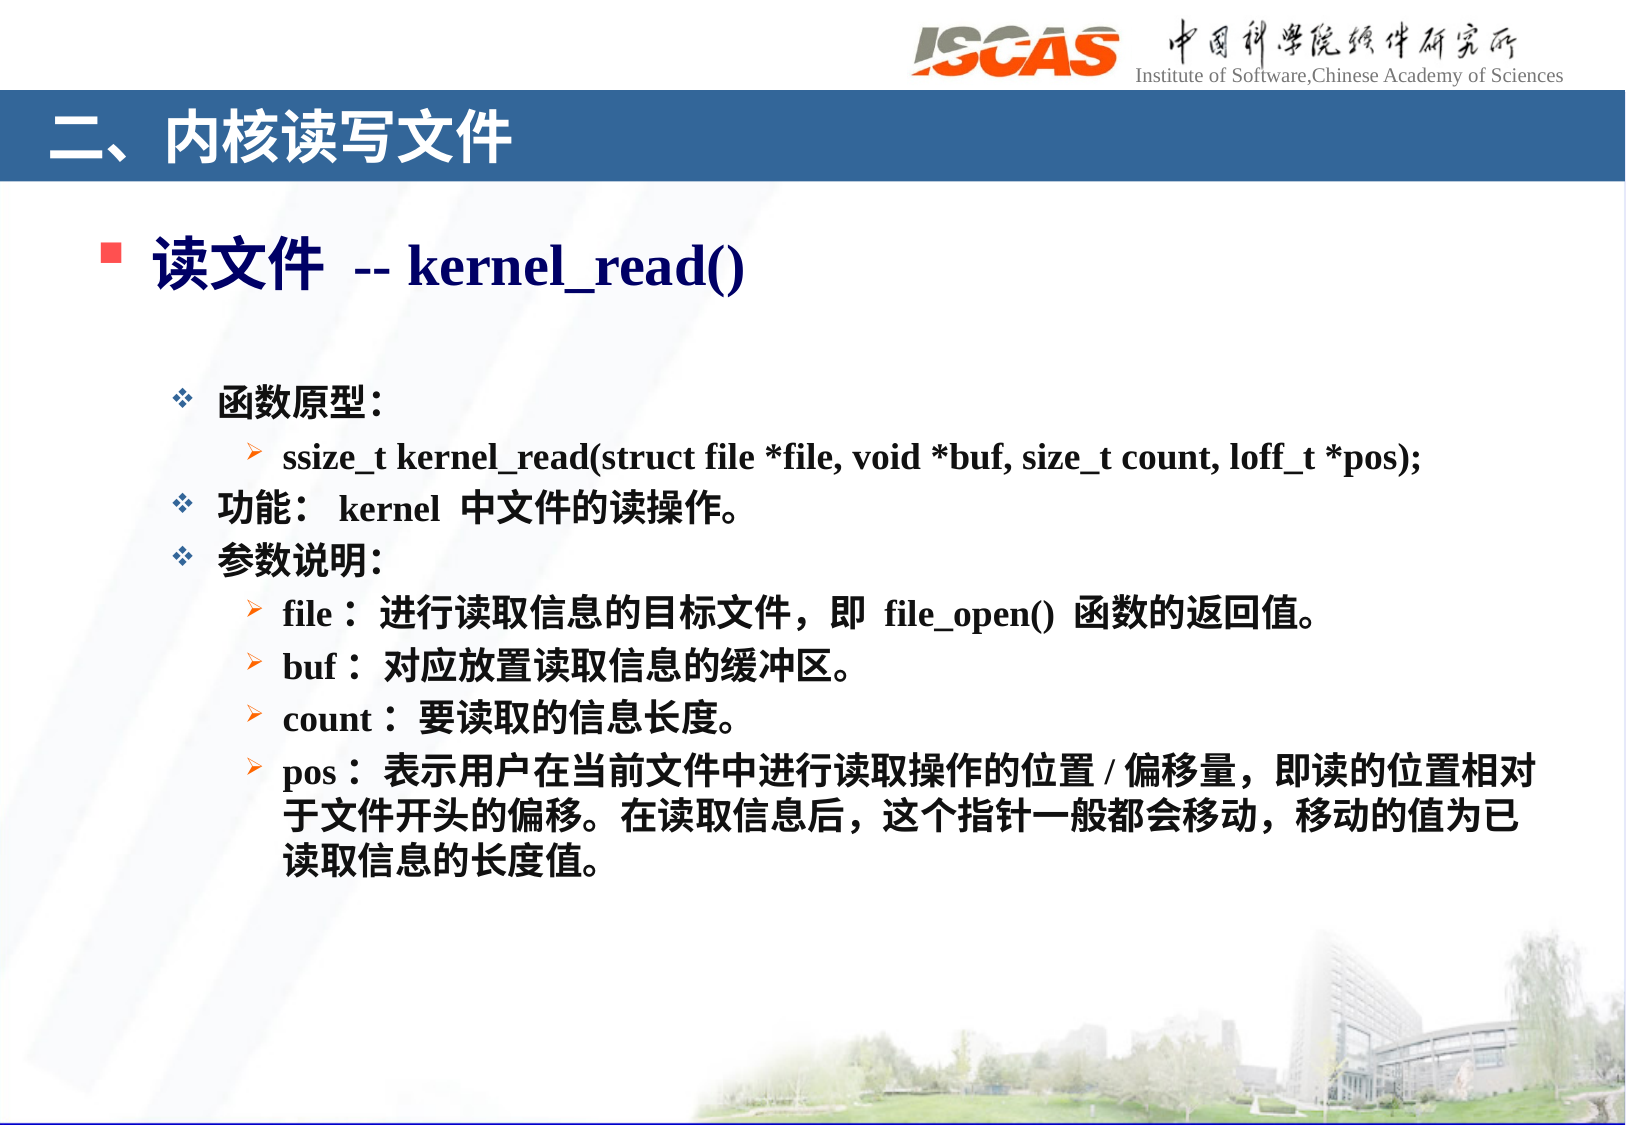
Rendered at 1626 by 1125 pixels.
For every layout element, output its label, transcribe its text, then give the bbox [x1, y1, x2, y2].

picture [0, 92, 1626, 1125]
list 读文件 -- kernel_read() 函数原型： ssize_t kernel_read(struct file *file, void *buf, size_t count, loff_t *pos); 功能：kernel 中文件的读操作。 参数说明： file：进行读取信息的目标文件，即 file_open() 函数的返回值。 buf：对应放置读取信息的缓冲区。 count：要读取的信息长度。 pos：表示用户在当前文件中进行读取操作的位置/偏移量，即读的位置相对于文件开头的偏移。在读取信息后，这个指针一般都会移动，移动的值为已读取信息的长度值。 [79, 219, 1569, 1059]
title 二、内核读写文件 [0, 89, 1625, 182]
picture [1166, 15, 1519, 71]
picture [907, 18, 1132, 87]
